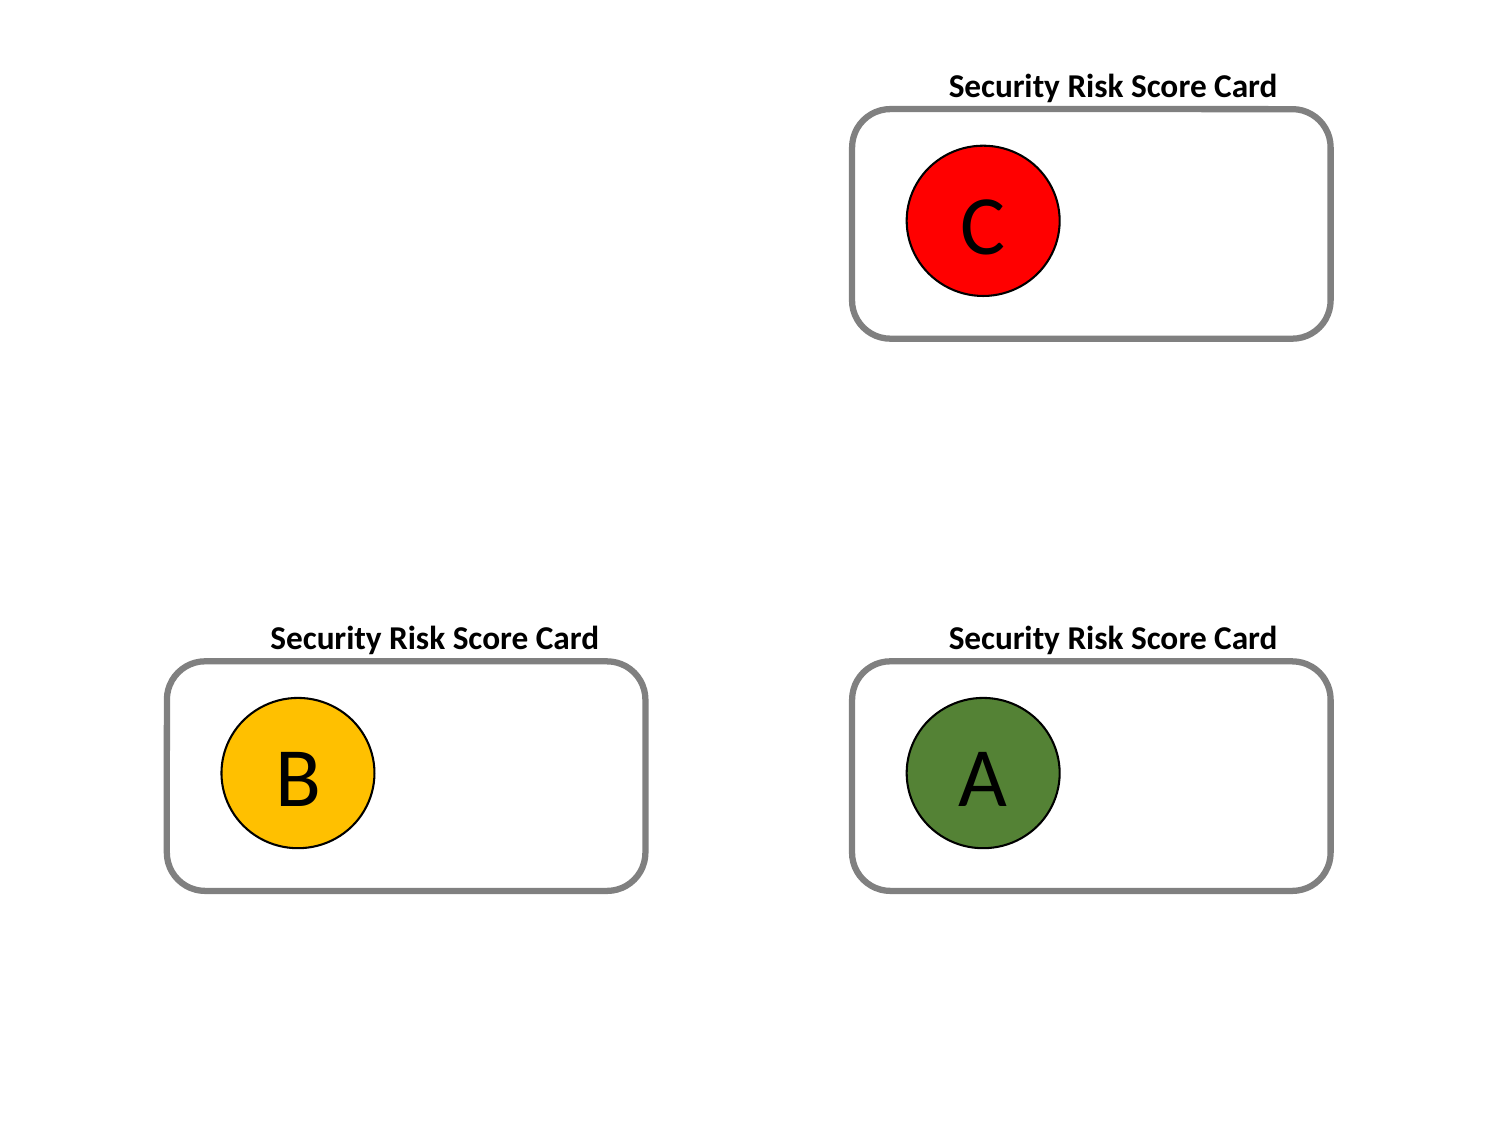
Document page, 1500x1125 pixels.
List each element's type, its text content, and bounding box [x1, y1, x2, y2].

text_box Security Risk Score Card [934, 56, 1325, 112]
text_box [165, 660, 647, 892]
text_box Security Risk Score Card [934, 608, 1325, 664]
text_box C [905, 144, 1061, 298]
text_box [851, 108, 1332, 340]
text_box [851, 660, 1332, 892]
text_box B [220, 696, 376, 850]
text_box A [905, 696, 1061, 850]
text_box Security Risk Score Card [255, 608, 639, 664]
